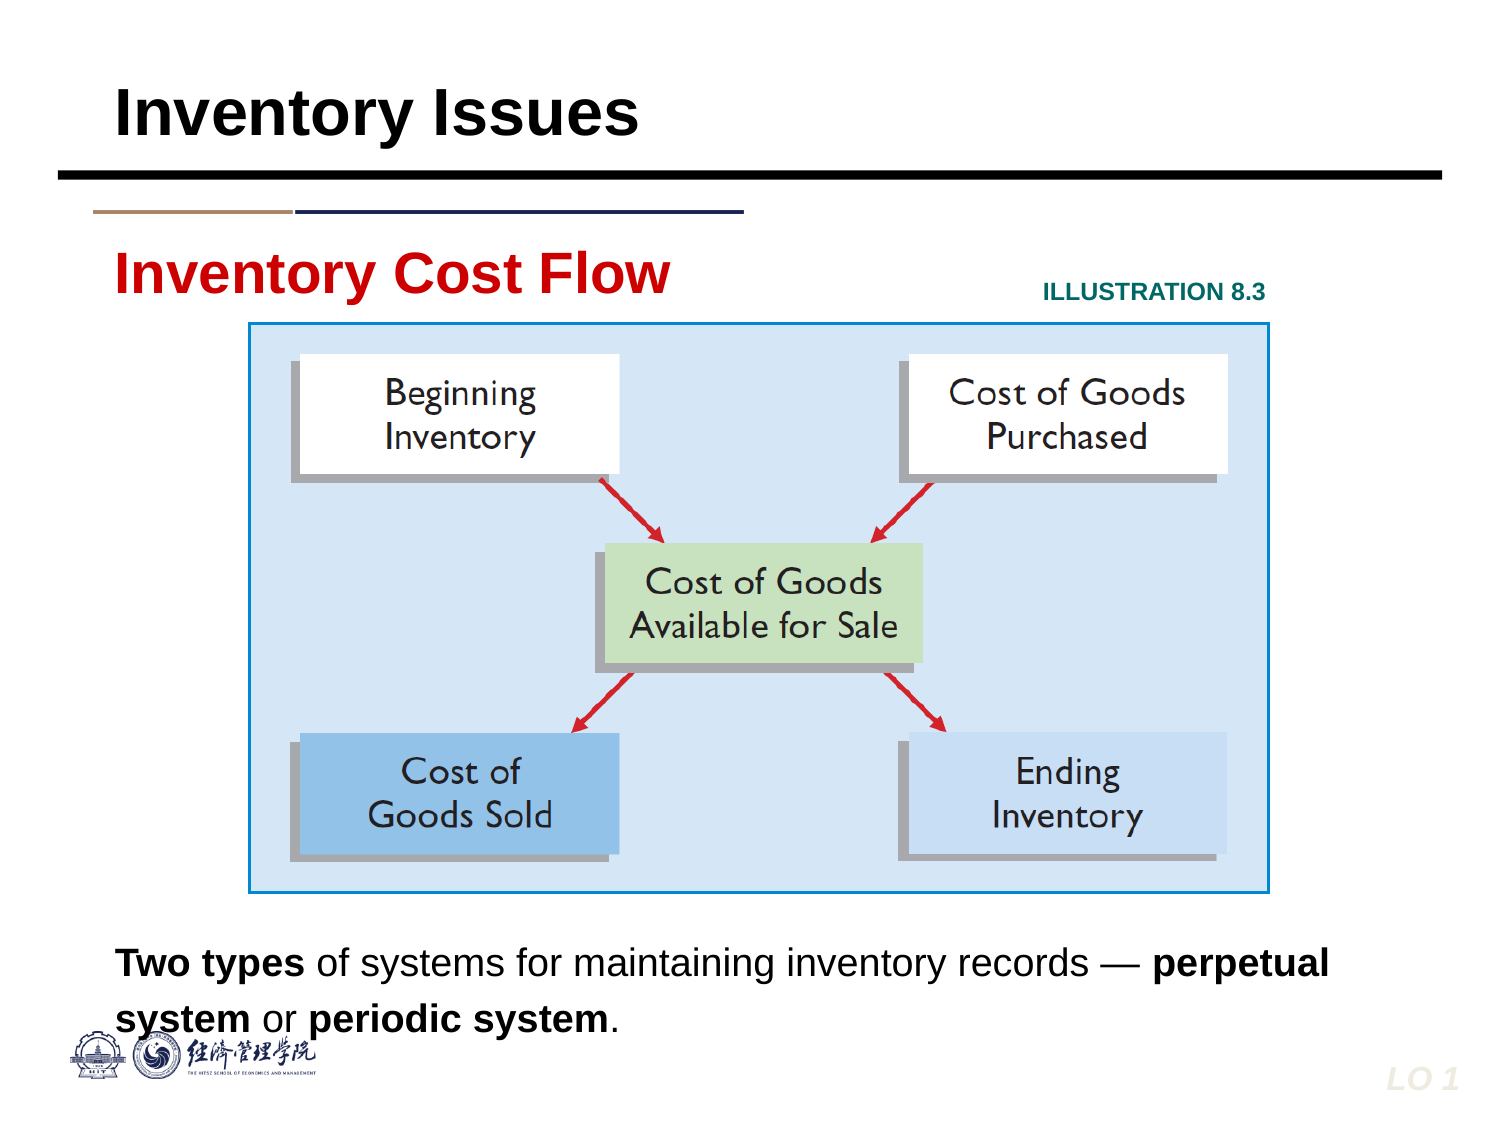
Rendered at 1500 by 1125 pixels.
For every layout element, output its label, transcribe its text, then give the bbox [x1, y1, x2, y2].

text_box LO 1 [1324, 1049, 1475, 1105]
text_box Inventory Issues [99, 62, 1450, 155]
picture [93, 210, 744, 214]
picture [244, 318, 1272, 897]
text_box Inventory Cost Flow [99, 223, 800, 313]
text_box ILLUSTRATION 8.3 [984, 268, 1282, 313]
picture [70, 1031, 316, 1079]
text_box Two types of systems for maintaining inventory records — perpetual system or periodic system. [99, 919, 1413, 1049]
